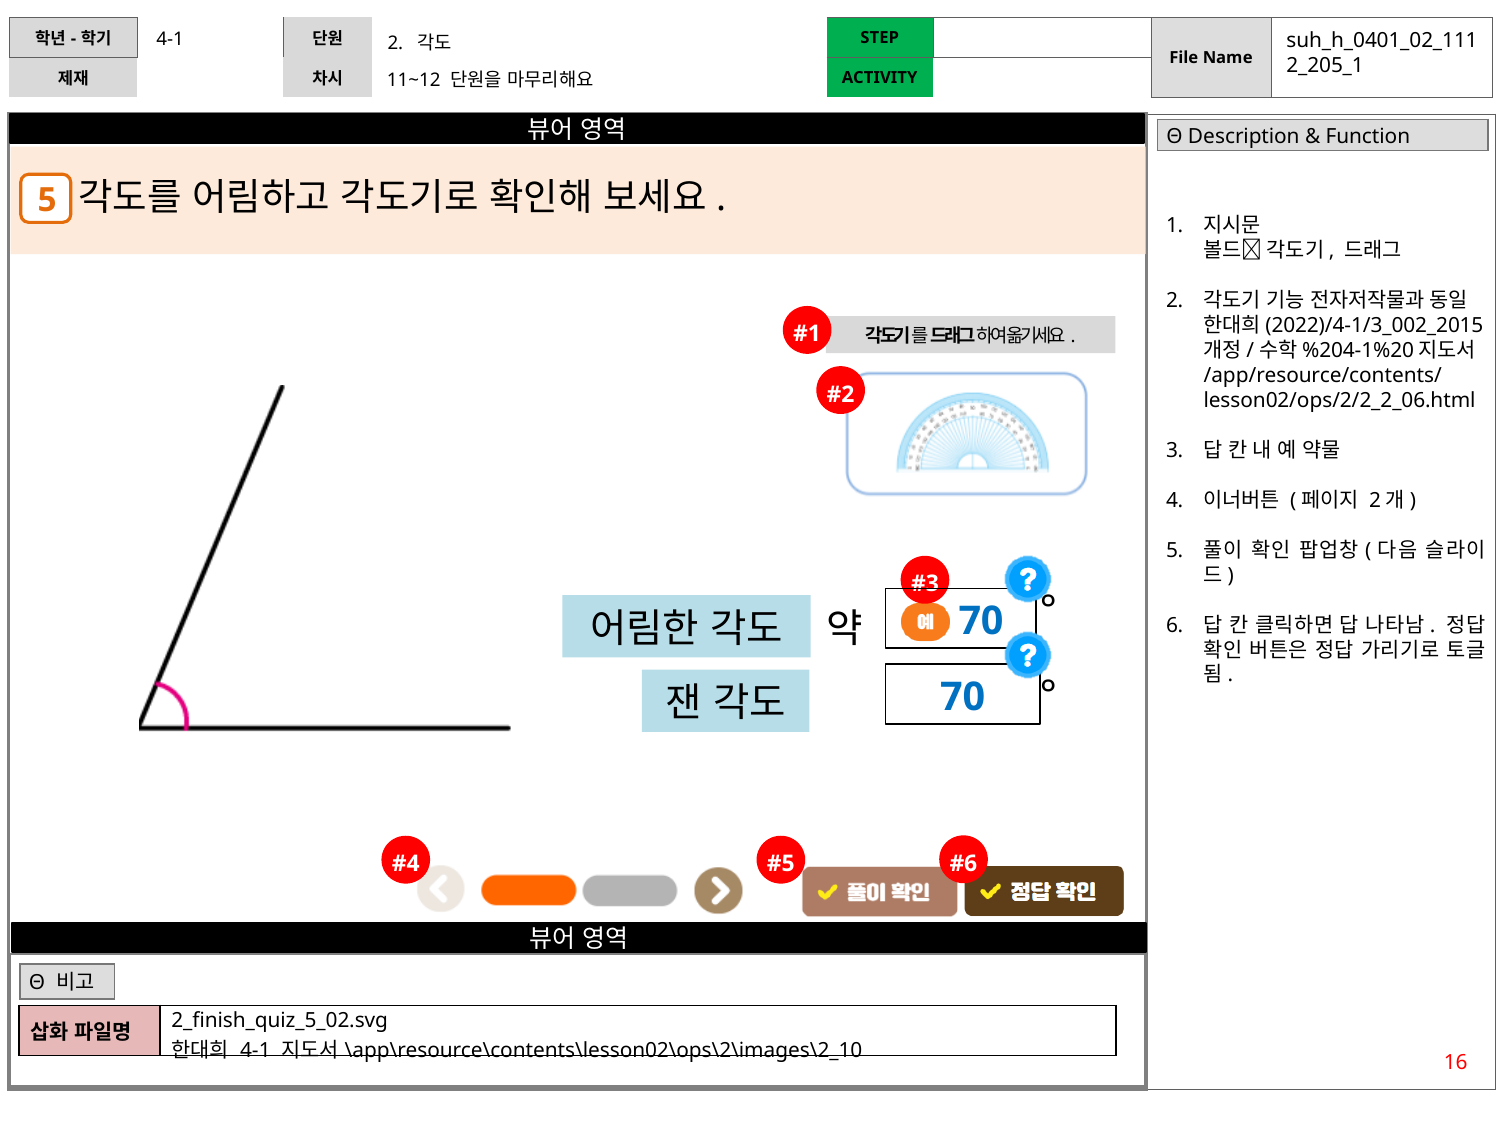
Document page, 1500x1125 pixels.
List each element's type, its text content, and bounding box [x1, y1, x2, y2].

text_box 어림한 각도 [562, 595, 811, 658]
text_box 각도를 어림하고 각도기로 확인해 보세요. [63, 165, 1150, 225]
text_box #4 [379, 833, 433, 886]
picture [963, 863, 1126, 918]
table_header Θ Description & Function [1158, 120, 1487, 150]
text_box 지시문 볼드 각도기, 드래그 각도기 기능 전자저작물과 동일 한대희(2022)/4-1/3_002_2015개정/수학%204-1%20지도서/app/resource/contents/lesson02/ops/2/2_2_06.html 답 칸 내 예 약물 이너버튼 (페이지 2개) 풀이 확인 팝업창(다음 슬라이드) 답 칸 클릭하면 답 나타남. 정답 확인 버튼은 정답 가리기로 토글 됨. [1151, 179, 1500, 694]
text_box 4-1 [141, 18, 284, 55]
text_box suh_h_0401_02_1112_205_1 [1271, 18, 1500, 84]
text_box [885, 626, 1064, 725]
text_box 2. 각도 [372, 23, 828, 48]
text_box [885, 550, 1064, 626]
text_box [414, 863, 745, 916]
text_box 11~12 단원을 마무리해요 [372, 60, 821, 96]
picture [800, 864, 958, 918]
text_box #5 [754, 833, 808, 886]
text_box #1 [780, 303, 834, 356]
table_header 삽화 파일명 [20, 1006, 159, 1055]
picture [139, 385, 514, 740]
text_box 5 [18, 172, 73, 225]
text_box #2 [814, 364, 836, 416]
table_header 2_finish_quiz_5_02.svg 한대희 4-1 지도서\app\resource\contents\lesson02\ops\2\images\2_10 [161, 1006, 1115, 1055]
text_box #6 [937, 833, 990, 864]
picture [840, 360, 1101, 503]
text_box 잰 각도 [641, 669, 810, 732]
text_box [9, 145, 1148, 256]
text_box 약 [811, 596, 880, 659]
text_box 각도기를 드래그하여 옮기세요. [825, 316, 1116, 354]
